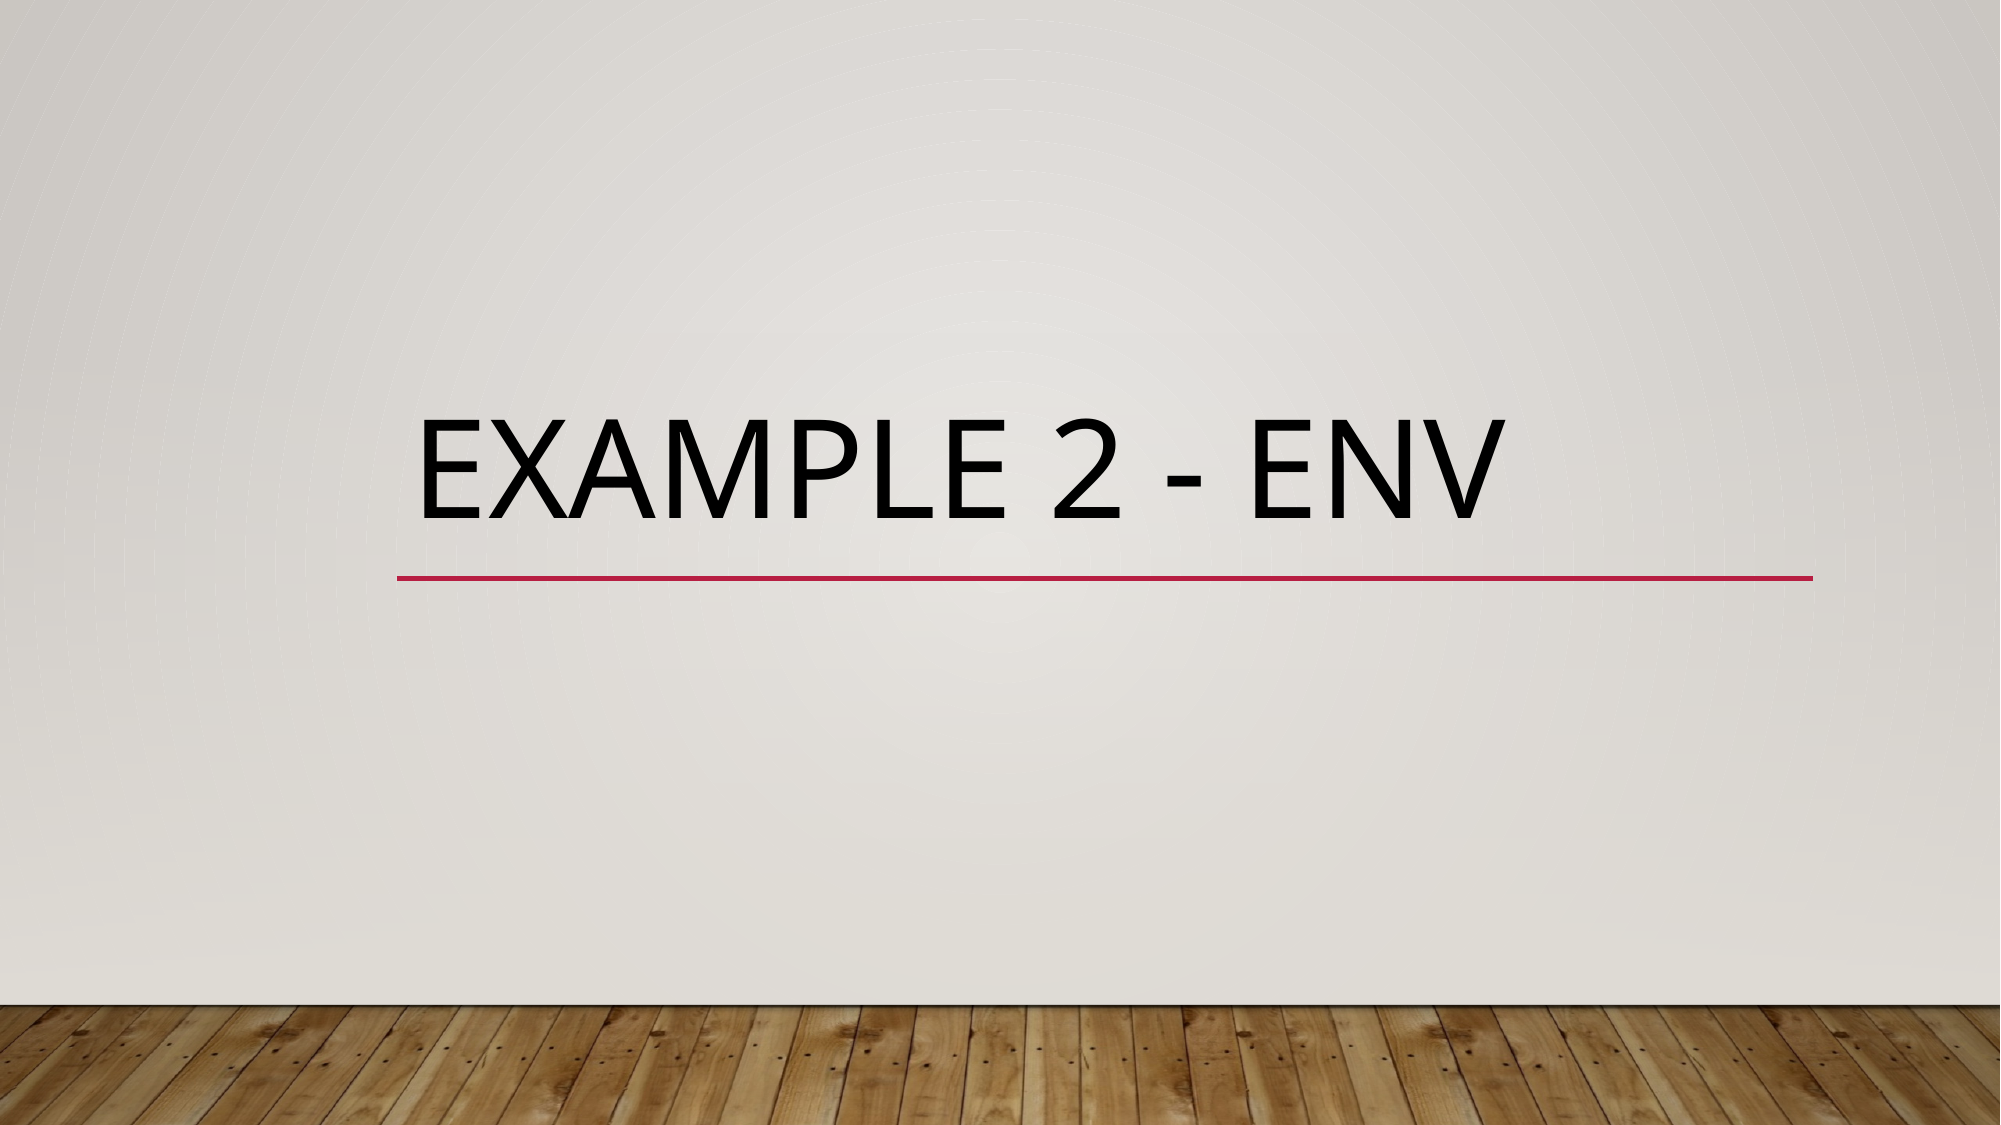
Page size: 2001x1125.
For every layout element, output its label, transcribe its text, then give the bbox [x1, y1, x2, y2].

picture [0, 1005, 2000, 1125]
title Example 2 - Env [396, 131, 1814, 549]
